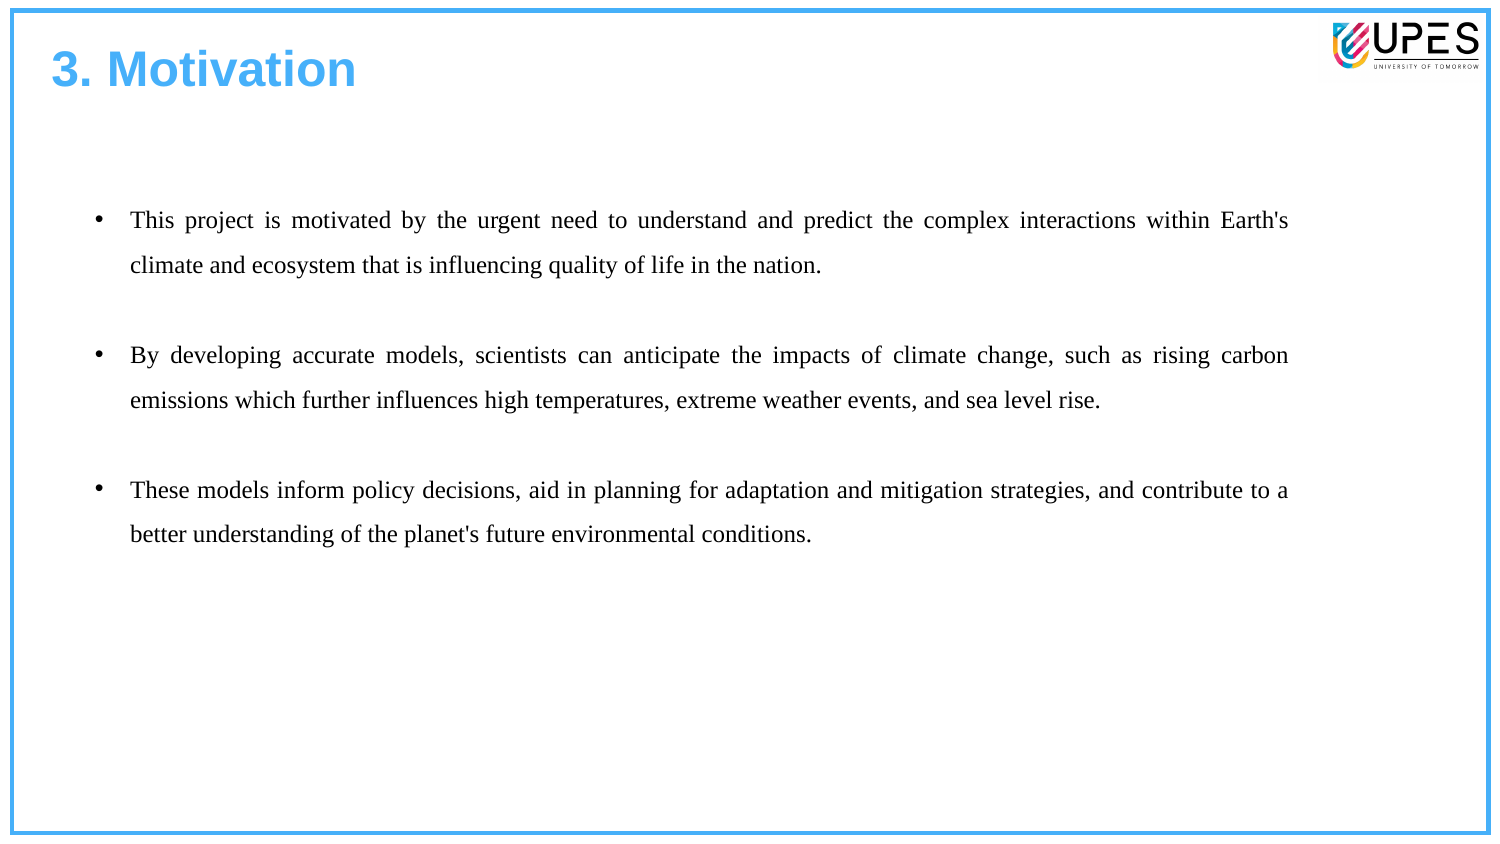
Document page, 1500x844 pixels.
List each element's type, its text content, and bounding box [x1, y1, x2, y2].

text_box 3. Motivation [40, 30, 967, 102]
text_box This project is motivated by the urgent need to understand and predict the complex interactions within Earth's climate and ecosystem that is influencing quality of life in the nation. By developing accurate models, scientists can anticipate the impacts of climate change, such as rising carbon emissions which further influences high temperatures, extreme weather events, and sea level rise. These models inform policy decisions, aid in planning for adaptation and mitigation strategies, and contribute to a better understanding of the planet's future environmental conditions. [83, 183, 1302, 554]
picture [1318, 15, 1483, 83]
